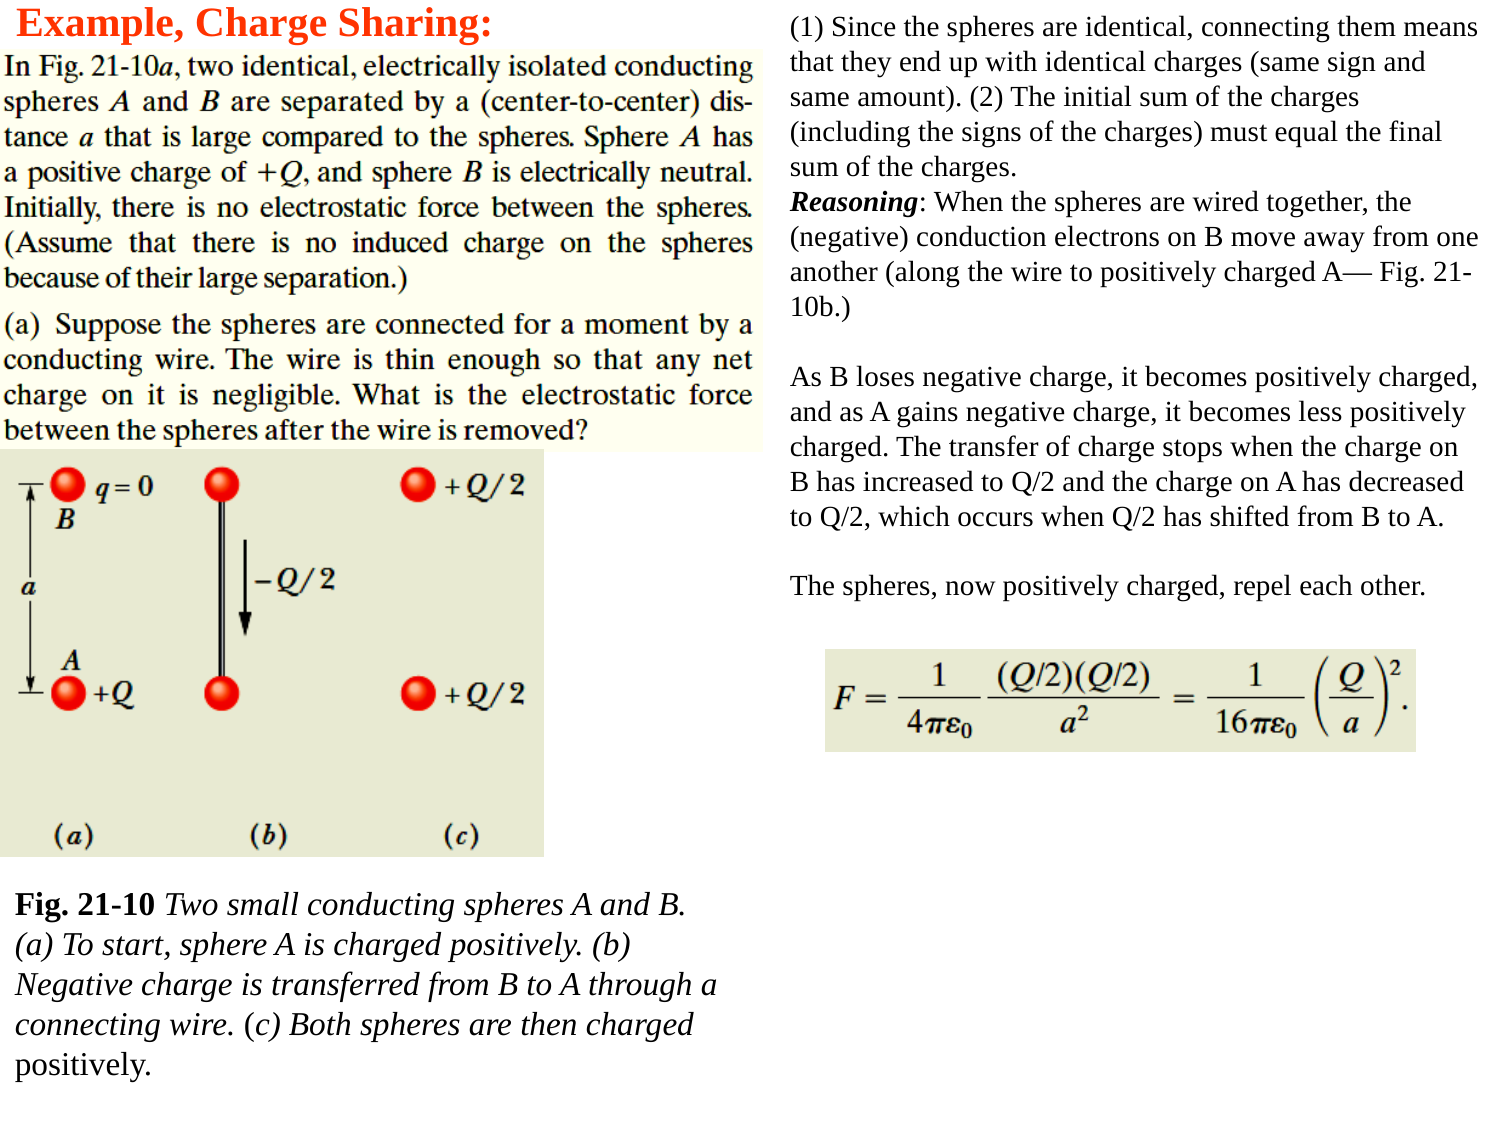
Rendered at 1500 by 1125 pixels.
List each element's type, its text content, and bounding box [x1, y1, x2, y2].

text_box Fig. 21-10 Two small conducting spheres A and B. (a) To start, sphere A is charged positively. (b) Negative charge is transferred from B to A through a connecting wire. (c) Both spheres are then charged positively. [0, 874, 738, 1090]
picture [824, 649, 1416, 752]
text_box Example, Charge Sharing: [1, 0, 509, 48]
picture [0, 49, 763, 857]
text_box (1) Since the spheres are identical, connecting them means that they end up with identical charges (same sign and same amount). (2) The initial sum of the charges (including the signs of the charges) must equal the final sum of the charges. Reasoning: When the spheres are wired together, the (negative) conduction electrons on B move away from one another (along the wire to positively charged A— Fig. 21-10b.) As B loses negative charge, it becomes positively charged, and as A gains negative charge, it becomes less positively charged. The transfer of charge stops when the charge on B has increased to Q/2 and the charge on A has decreased to Q/2, which occurs when Q/2 has shifted from B to A. The spheres, now positively charged, repel each other. [774, 0, 1500, 609]
